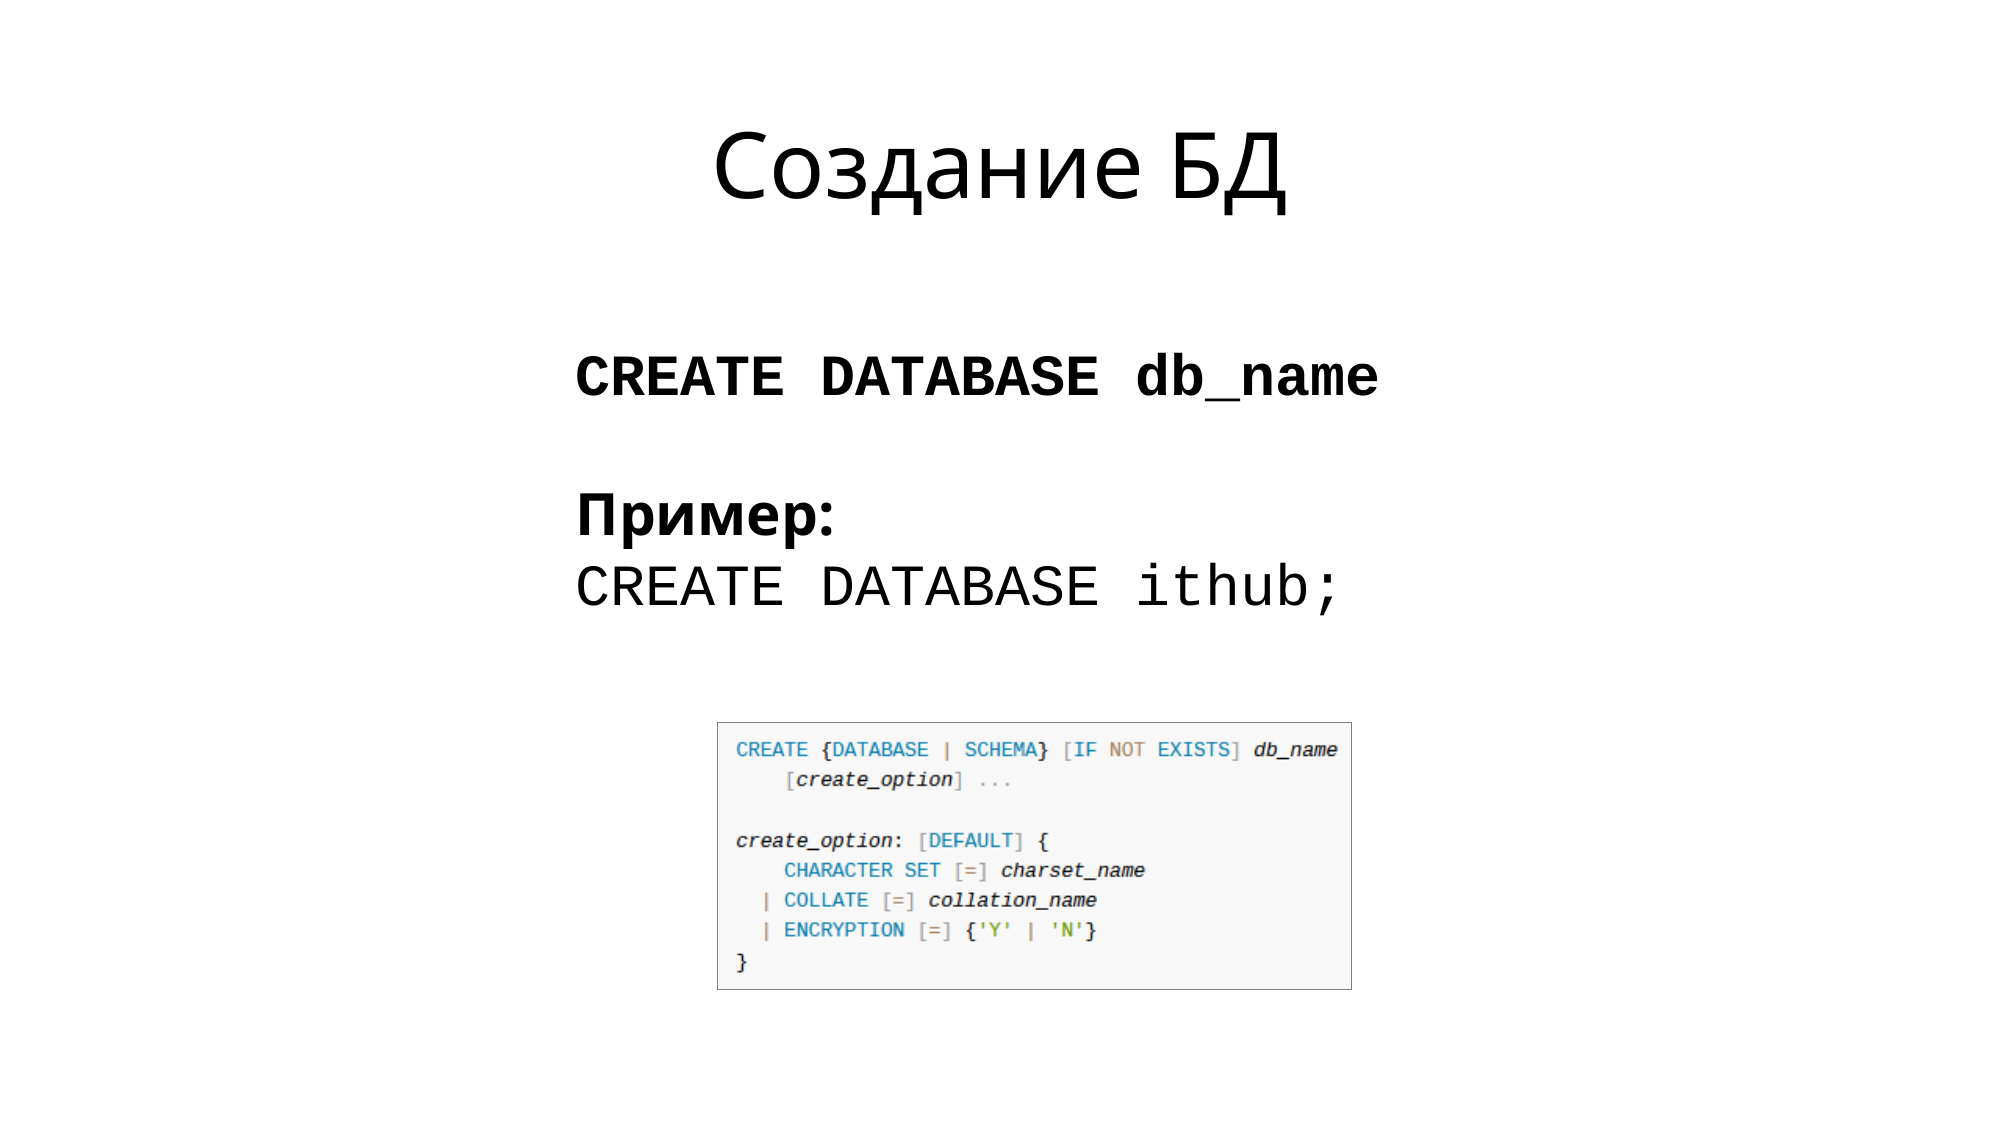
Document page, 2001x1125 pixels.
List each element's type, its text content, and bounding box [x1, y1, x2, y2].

title Создание БД [137, 59, 1863, 278]
text_box CREATE DATABASE db_name Пример: CREATE DATABASE ithub; [560, 330, 1509, 625]
picture [717, 722, 1352, 990]
